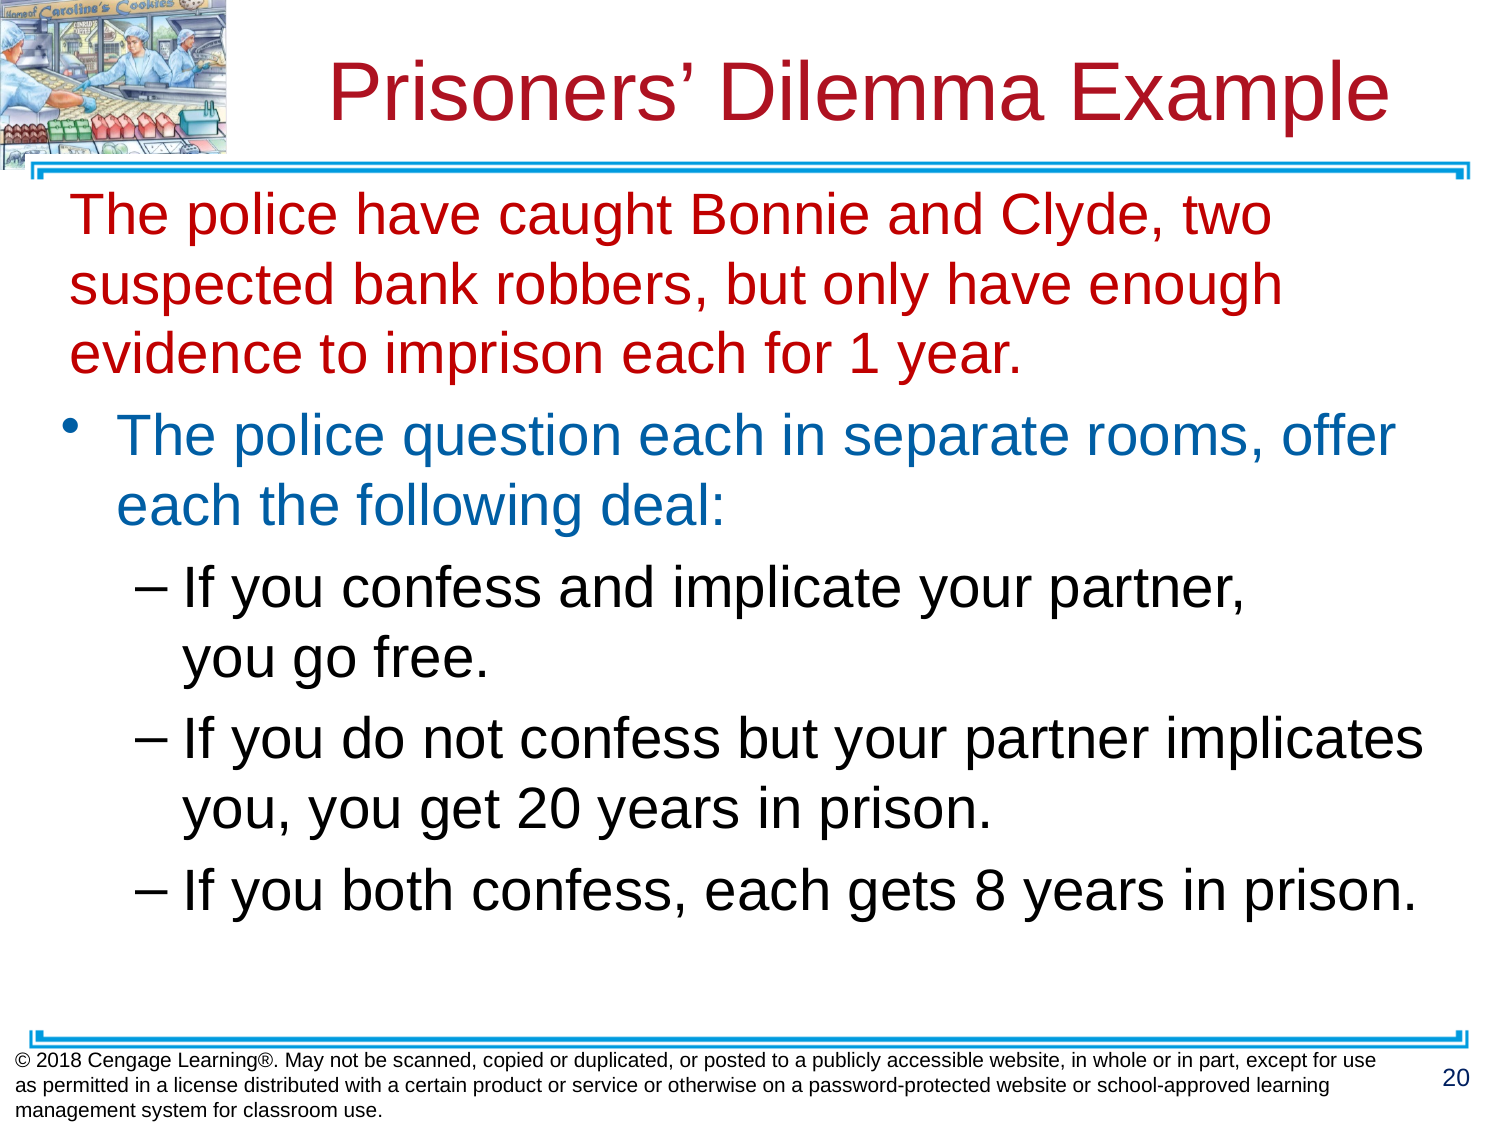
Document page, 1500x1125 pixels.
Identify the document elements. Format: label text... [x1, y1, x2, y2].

picture [25, 1024, 45, 1043]
list The police have caught Bonnie and Clyde, two suspected bank robbers, but only have enough evidence to imprison each for 1 year. The police question each in separate rooms, offer each the following deal: If you confess and implicate your partner, you go free. If you do not confess but your partner implicates you, you get 20 years in prison. If you both confess, each gets 8 years in prison. [45, 168, 1455, 1055]
title Prisoners’ Dilemma Example [219, 16, 1500, 158]
slide_number 20 [1412, 1052, 1500, 1117]
picture [1455, 1024, 1475, 1053]
picture [0, 0, 1475, 186]
footer © 2018 Cengage Learning®. May not be scanned, copied or duplicated, or posted to a publicly accessible website, in whole or in part, except for use as permitted in a license distributed with a certain product or service or otherwise on a password-protected website or school-approved learning management system for classroom use. [0, 1043, 1412, 1125]
